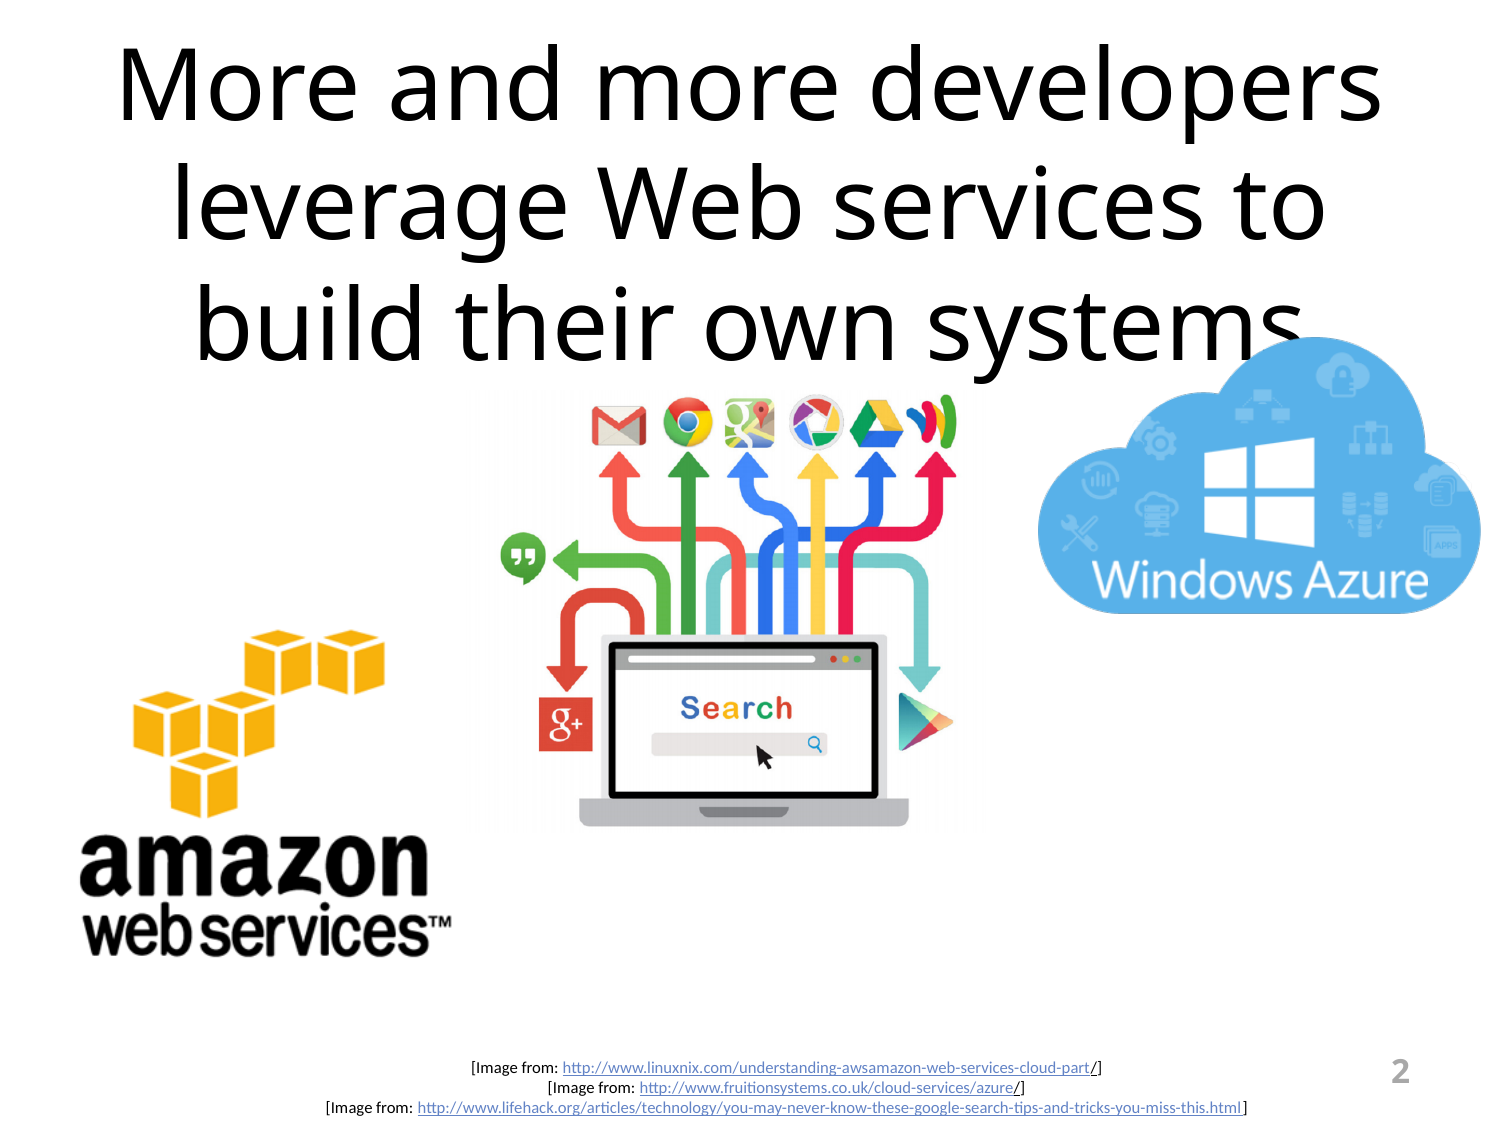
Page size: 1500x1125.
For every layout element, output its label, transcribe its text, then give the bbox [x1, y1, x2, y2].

picture [63, 383, 990, 1001]
title More and more developers leverage Web services to build their own systems [75, 0, 1425, 400]
text_box [Image from: http://www.linuxnix.com/understanding-awsamazon-web-services-cloud-part/] [Image from: http://www.fruitionsystems.co.uk/cloud-services/azure/] [Image from: http://www.lifehack.org/articles/technology/you-may-never-know-these-google-search-tips-and-tricks-you-miss-this.html] [174, 1049, 1399, 1125]
picture [1037, 335, 1482, 616]
slide_number 2 [1074, 1042, 1425, 1103]
